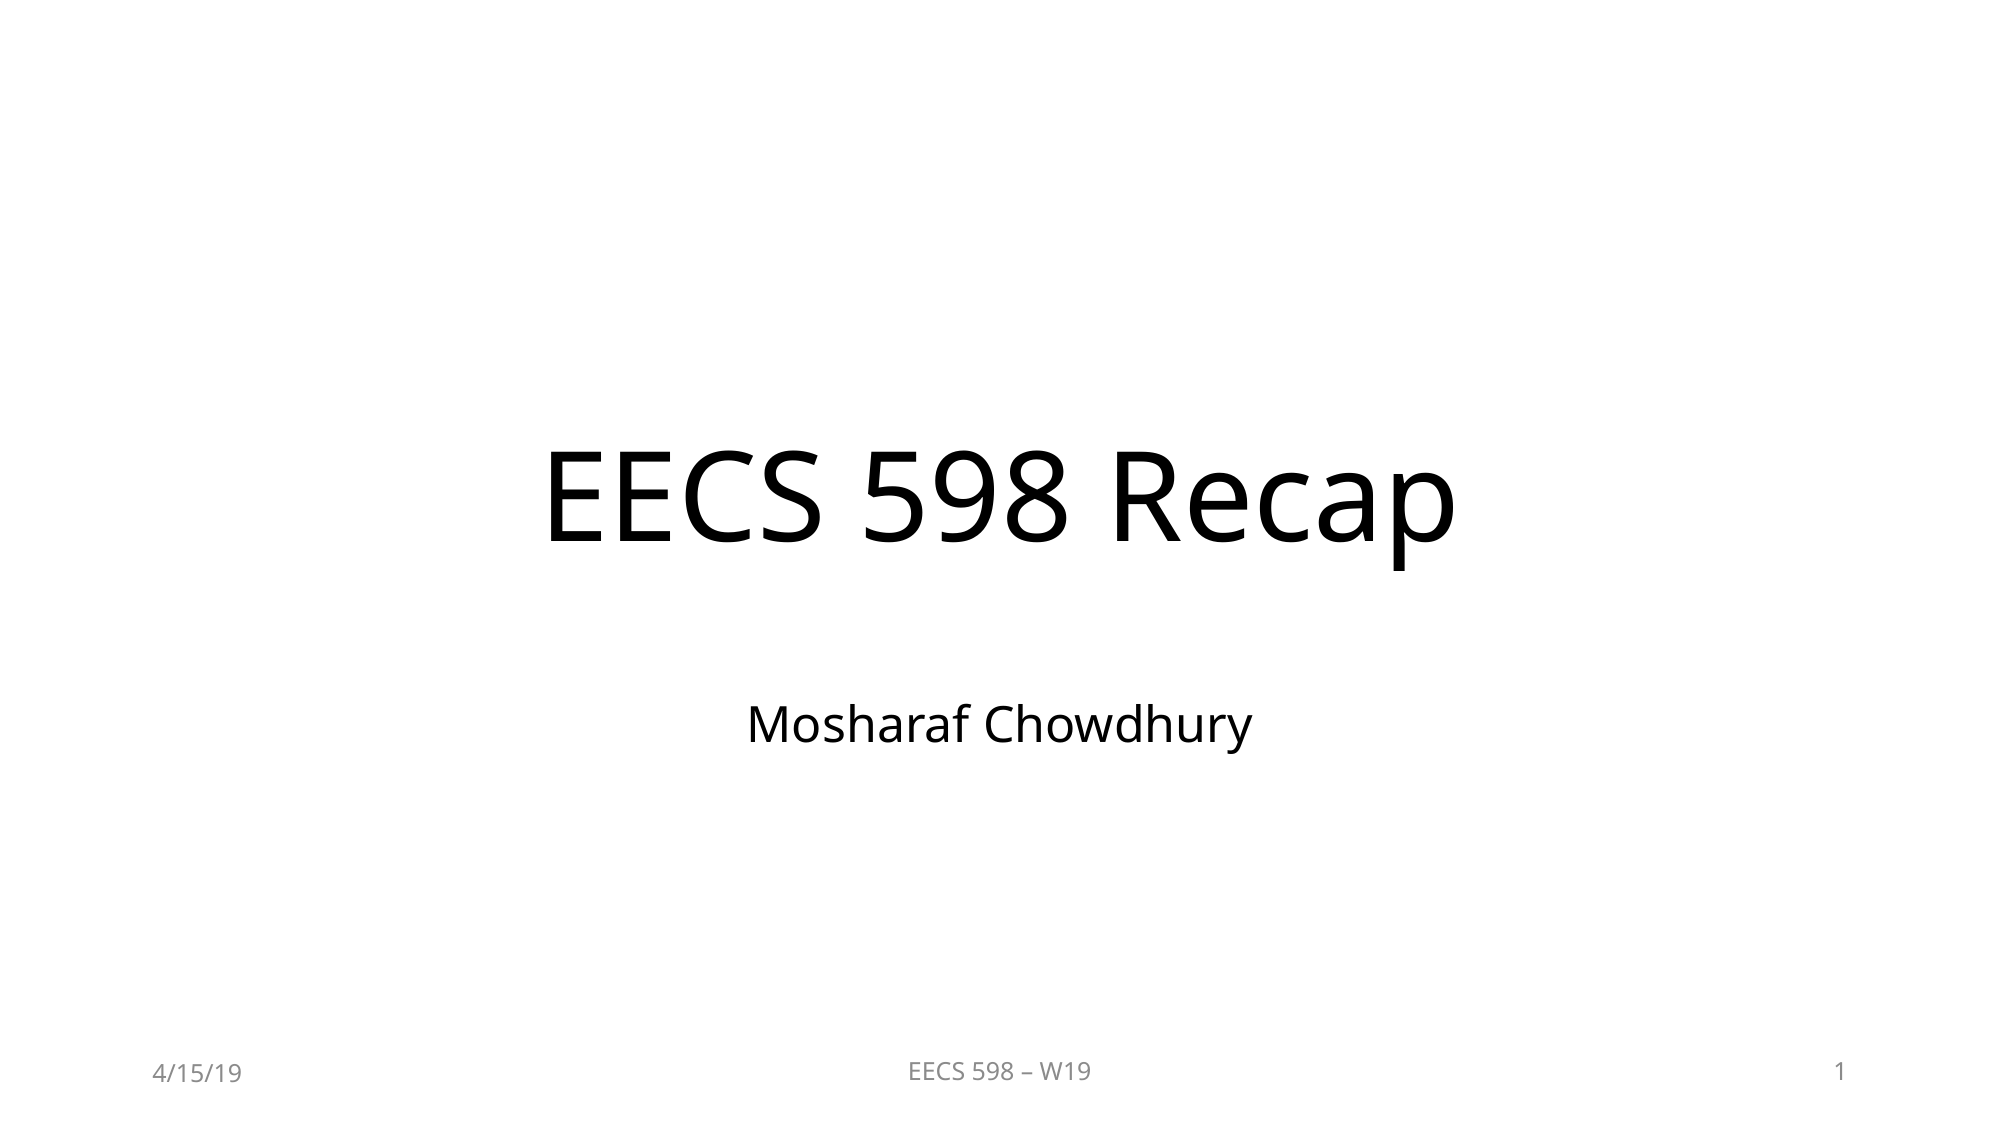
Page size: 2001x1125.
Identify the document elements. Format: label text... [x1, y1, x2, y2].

title EECS 598 Recap [249, 184, 1750, 576]
slide_number 1 [1412, 1042, 1863, 1103]
footer EECS 598 – W19 [662, 1042, 1338, 1103]
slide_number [137, 1042, 588, 1103]
subtitle Mosharaf Chowdhury [249, 590, 1750, 863]
